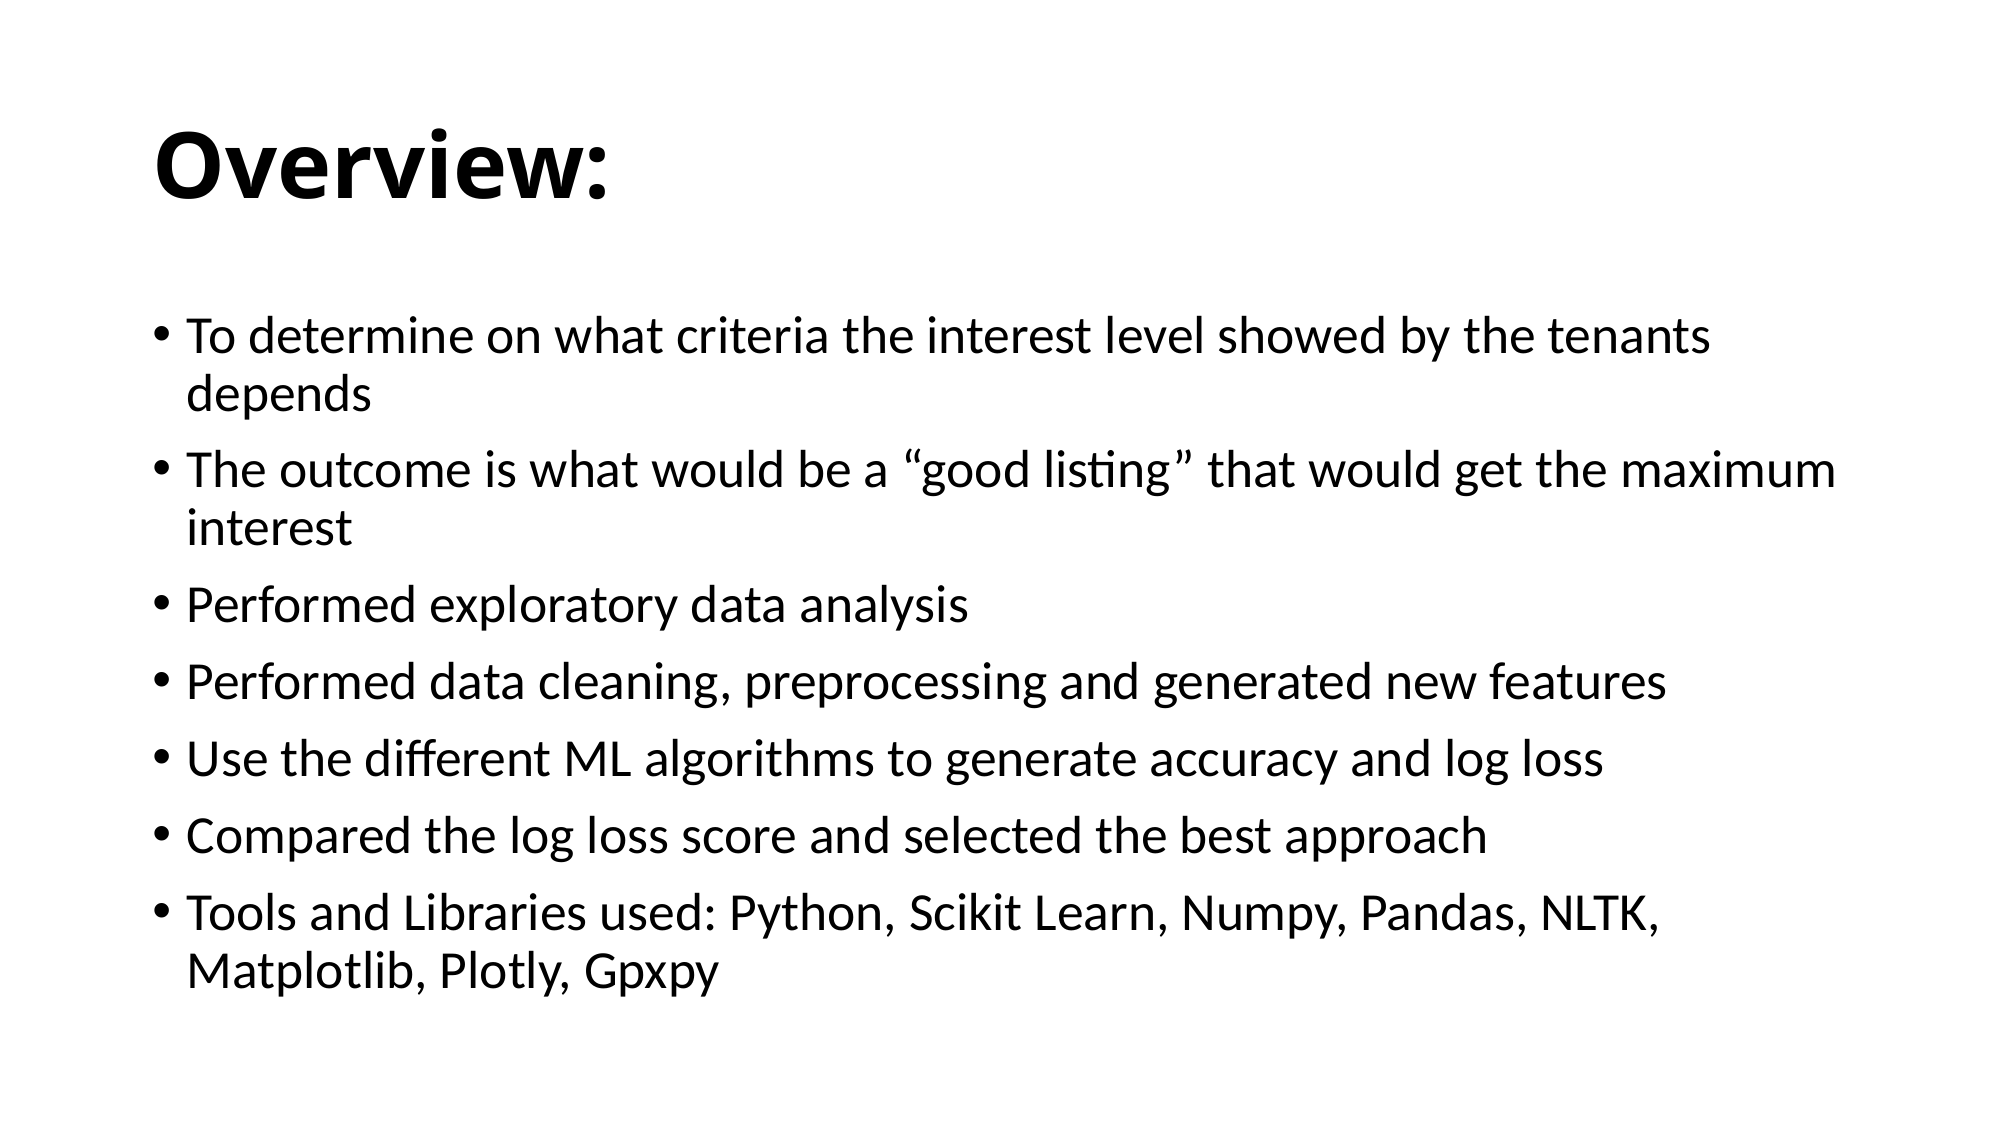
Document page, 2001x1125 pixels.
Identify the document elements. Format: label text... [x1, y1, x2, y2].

list To determine on what criteria the interest level showed by the tenants depends The outcome is what would be a “good listing” that would get the maximum interest Performed exploratory data analysis Performed data cleaning, preprocessing and generated new features Use the different ML algorithms to generate accuracy and log loss Compared the log loss score and selected the best approach Tools and Libraries used: Python, Scikit Learn, Numpy, Pandas, NLTK, Matplotlib, Plotly, Gpxpy [137, 299, 1863, 1014]
title Overview: [137, 59, 1863, 278]
